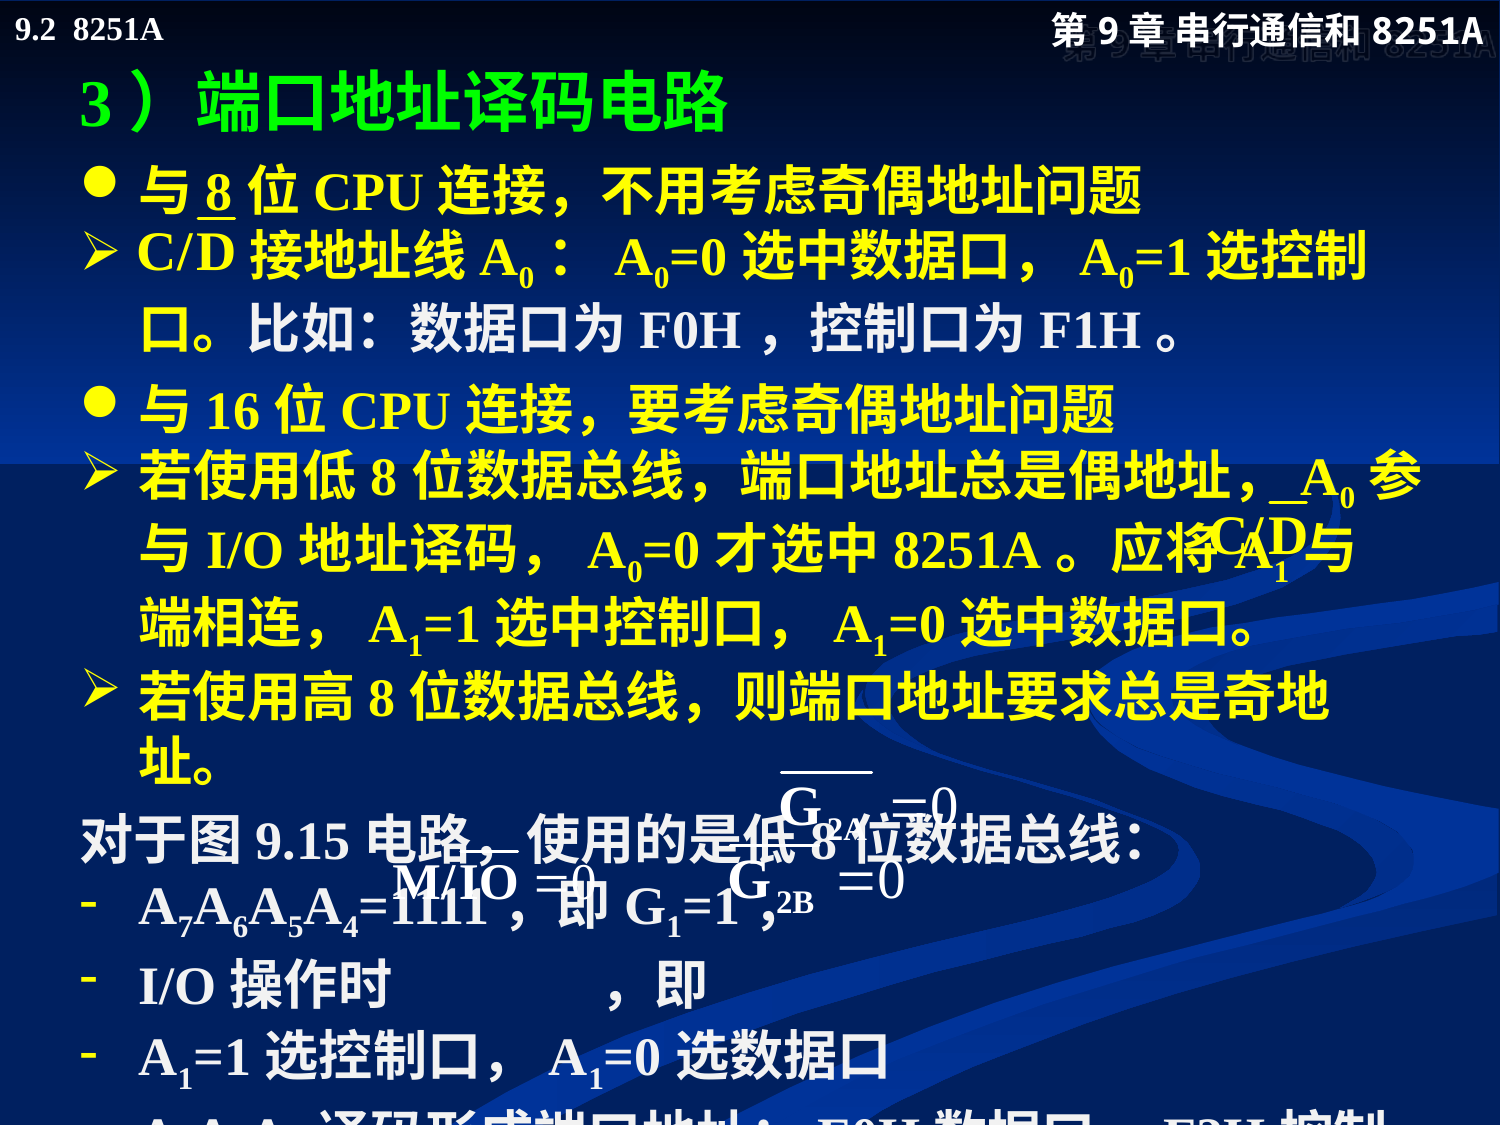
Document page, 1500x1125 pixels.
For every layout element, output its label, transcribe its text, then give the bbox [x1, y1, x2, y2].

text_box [385, 839, 605, 913]
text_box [129, 204, 247, 285]
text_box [720, 831, 916, 928]
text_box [771, 759, 966, 855]
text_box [1201, 489, 1319, 569]
list 3）端口地址译码电路 与8位CPU连接，不用考虑奇偶地址问题 接地址线A0：A0=0选中数据口，A0=1选控制口。比如：数据口为F0H，控制口为F1H。 与16位CPU连接，要考虑奇偶地址问题 若使用低8位数据总线，端口地址总是偶地址，A0参与I/O地址译码，A0=0才选中8251A。应将A1与 端相连，A1=1选中控制口，A1=0选中数据口。 若使用高8位数据总线，则端口地址要求总是奇地址。 对于图9.15电路，使用的是低8位数据总线： A7A6A5A4=1111，即G1=1， I/O操作时 ，即 A1=1选控制口，A1=0选数据口 A3A2A0译码形成端口地址：F0H数据口，F2H控制口 [64, 51, 1439, 1066]
